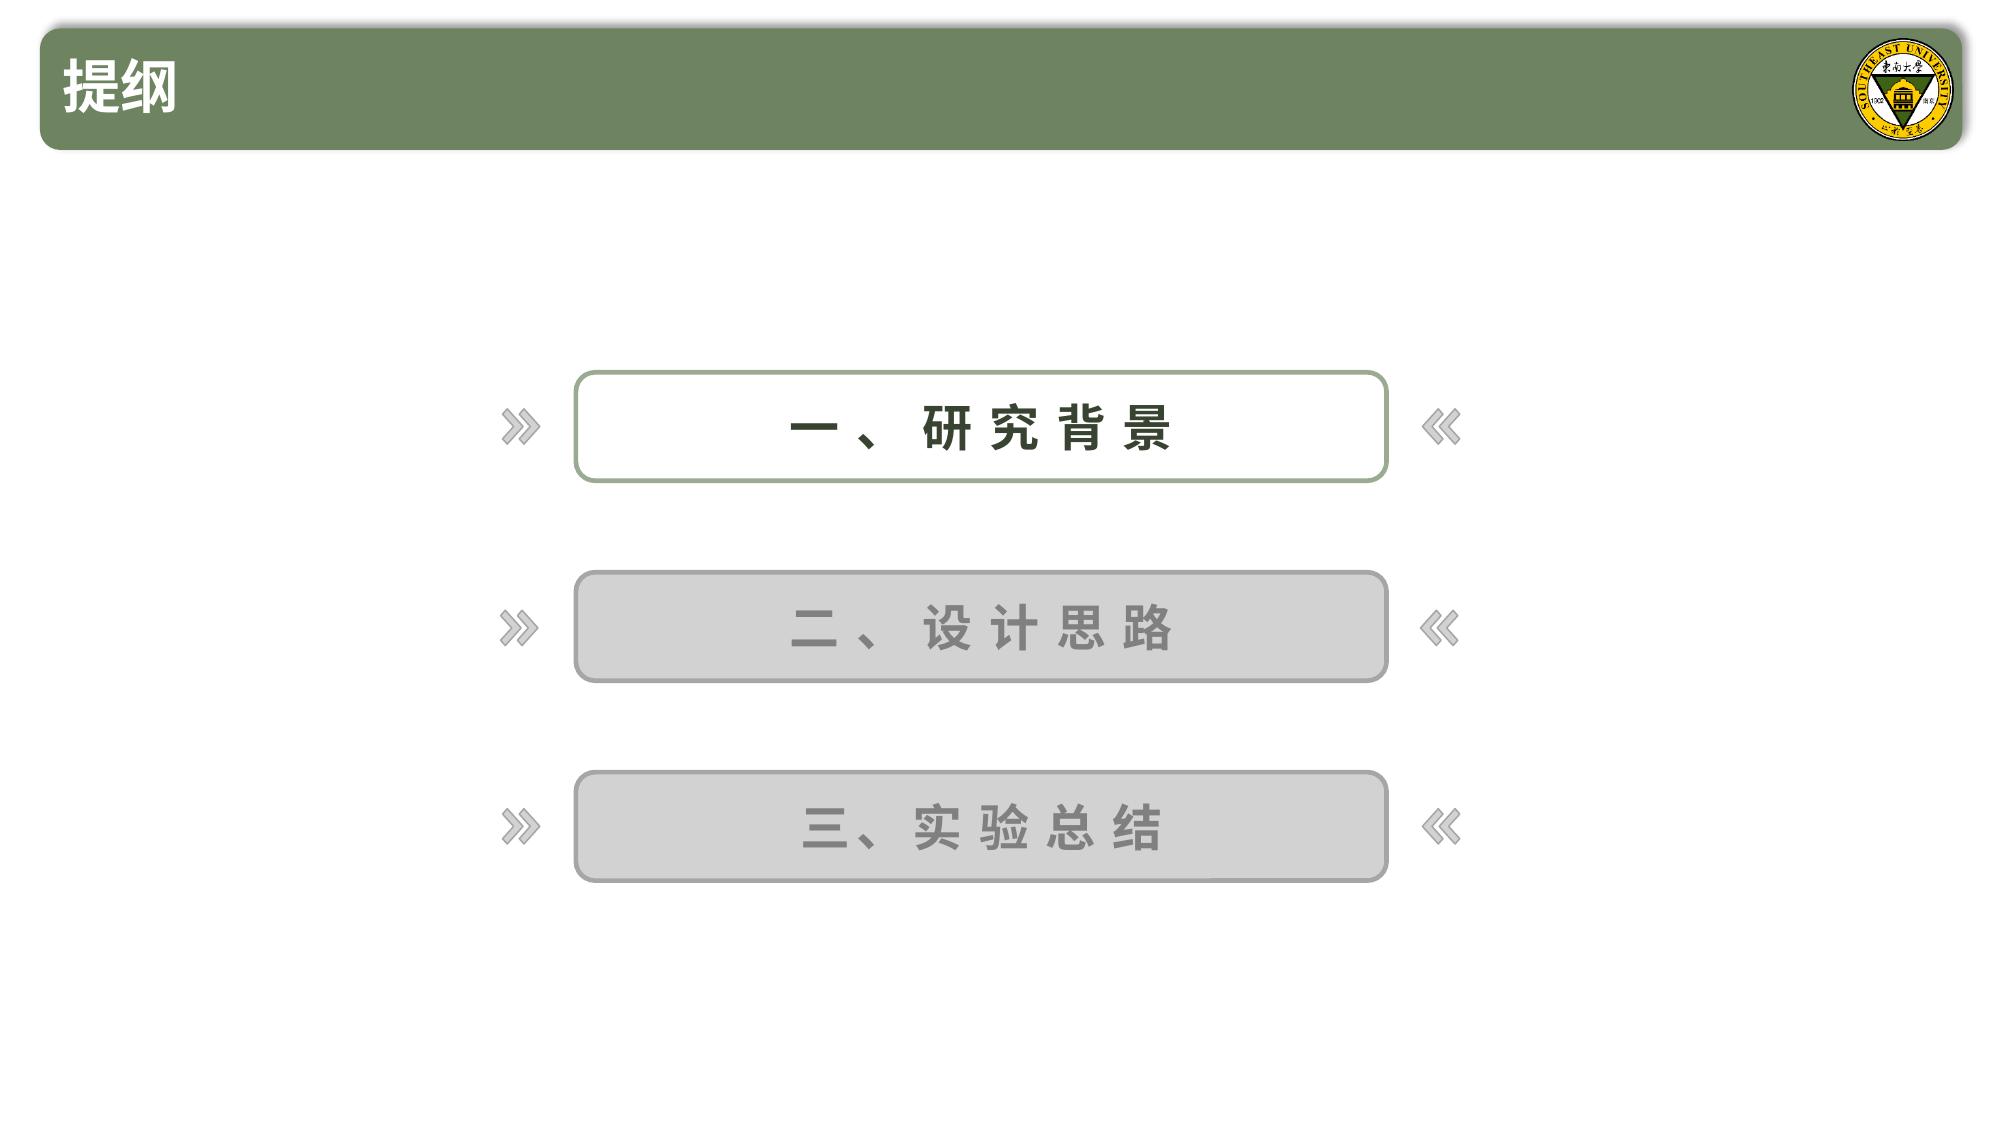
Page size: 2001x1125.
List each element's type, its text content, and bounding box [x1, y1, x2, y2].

picture [1852, 38, 1954, 141]
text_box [502, 408, 540, 445]
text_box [1422, 408, 1460, 445]
text_box 二、设计思路 [574, 571, 1388, 682]
list 提纲 [47, 42, 1709, 136]
text_box 一、研究背景 [574, 371, 1388, 482]
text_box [1422, 808, 1460, 844]
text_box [1420, 610, 1458, 646]
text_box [502, 808, 540, 844]
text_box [500, 610, 538, 646]
text_box 三、实验总结 [574, 771, 1388, 882]
